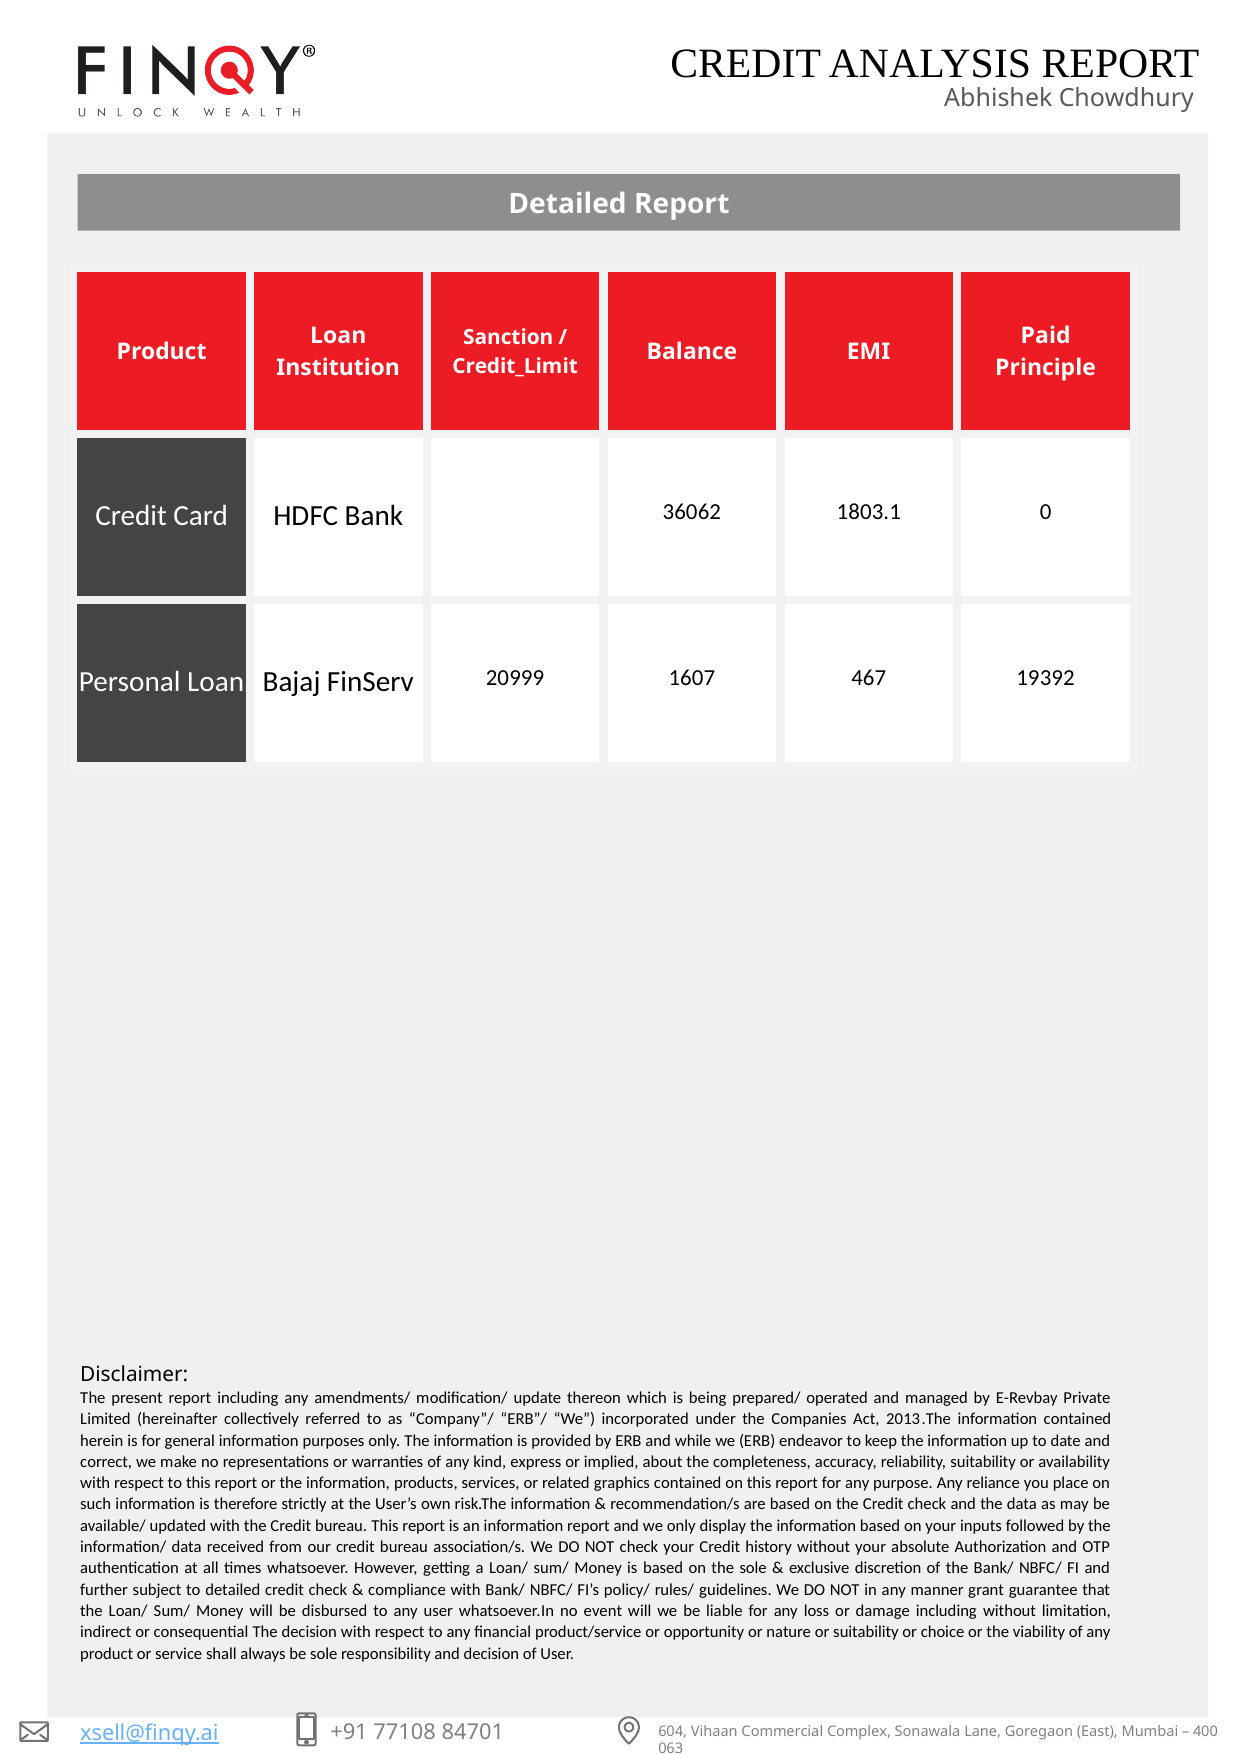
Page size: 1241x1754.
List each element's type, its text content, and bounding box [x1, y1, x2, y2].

text_box xsell@finqy.ai [65, 1710, 342, 1754]
table_cell Personal Loan [77, 604, 246, 762]
table_cell Credit Card [77, 438, 246, 596]
table_header Product [77, 272, 246, 430]
text_box Abhishek Chowdhury [721, 73, 1209, 299]
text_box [77, 174, 1181, 231]
table_header Balance [608, 272, 776, 430]
table_cell 467 [785, 604, 953, 762]
table_cell [431, 438, 599, 596]
table_cell 1803.1 [785, 438, 953, 596]
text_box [20, 1722, 48, 1741]
text_box CREDIT ANALYSIS REPORT [605, 28, 1215, 94]
table_header Paid Principle [961, 299, 1130, 430]
table_cell HDFC Bank [254, 438, 423, 596]
table_header Sanction / Credit_Limit [431, 272, 599, 430]
table_cell 19392 [961, 604, 1130, 762]
table_cell 0 [961, 438, 1130, 596]
text_box [46, 132, 1209, 1718]
text_box Disclaimer: The present report including any amendments/ modification/ update thereon which is being prepared/ operated and managed by E-Revbay Private Limited (hereinafter collectively referred to as “Company”/ “ERB”/ “We”) incorporated under the Companies Act, 2013.The information contained herein is for general information purposes only. The information is provided by ERB and while we (ERB) endeavor to keep the information up to date and correct, we make no representations or warranties of any kind, express or implied, about the completeness, accuracy, reliability, suitability or availability with respect to this report or the information, products, services, or related graphics contained on this report for any purpose. Any reliance you place on such information is therefore strictly at the User’s own risk.The information & recommendation/s are based on the Credit check and the data as may be available/ updated with the Credit bureau. This report is an information report and we only display the information based on your inputs followed by the information/ data received from our credit bureau association/s. We DO NOT check your Credit history without your absolute Authorization and OTP authentication at all times whatsoever. However, getting a Loan/ sum/ Money is based on the sole & exclusive discretion of the Bank/ NBFC/ FI and further subject to detailed credit check & compliance with Bank/ NBFC/ FI’s policy/ rules/ guidelines. We DO NOT in any manner grant guarantee that the Loan/ Sum/ Money will be disbursed to any user whatsoever.In no event will we be liable for any loss or damage including without limitation, indirect or consequential The decision with respect to any financial product/service or opportunity or nature or suitability or choice or the viability of any product or service shall always be sole responsibility and decision of User. [65, 1353, 1127, 1670]
table_cell 20999 [431, 604, 599, 762]
text_box +91 77108 84701 [342, 1710, 592, 1752]
table_cell 36062 [608, 438, 776, 596]
table_cell 1607 [608, 604, 776, 762]
picture [78, 42, 316, 119]
table_header Loan Institution [254, 272, 423, 430]
table_header EMI [785, 299, 953, 430]
table_cell Bajaj FinServ [254, 604, 423, 762]
text_box 604, Vihaan Commercial Complex, Sonawala Lane, Goregaon (East), Mumbai – 400 063 [643, 1714, 1240, 1754]
